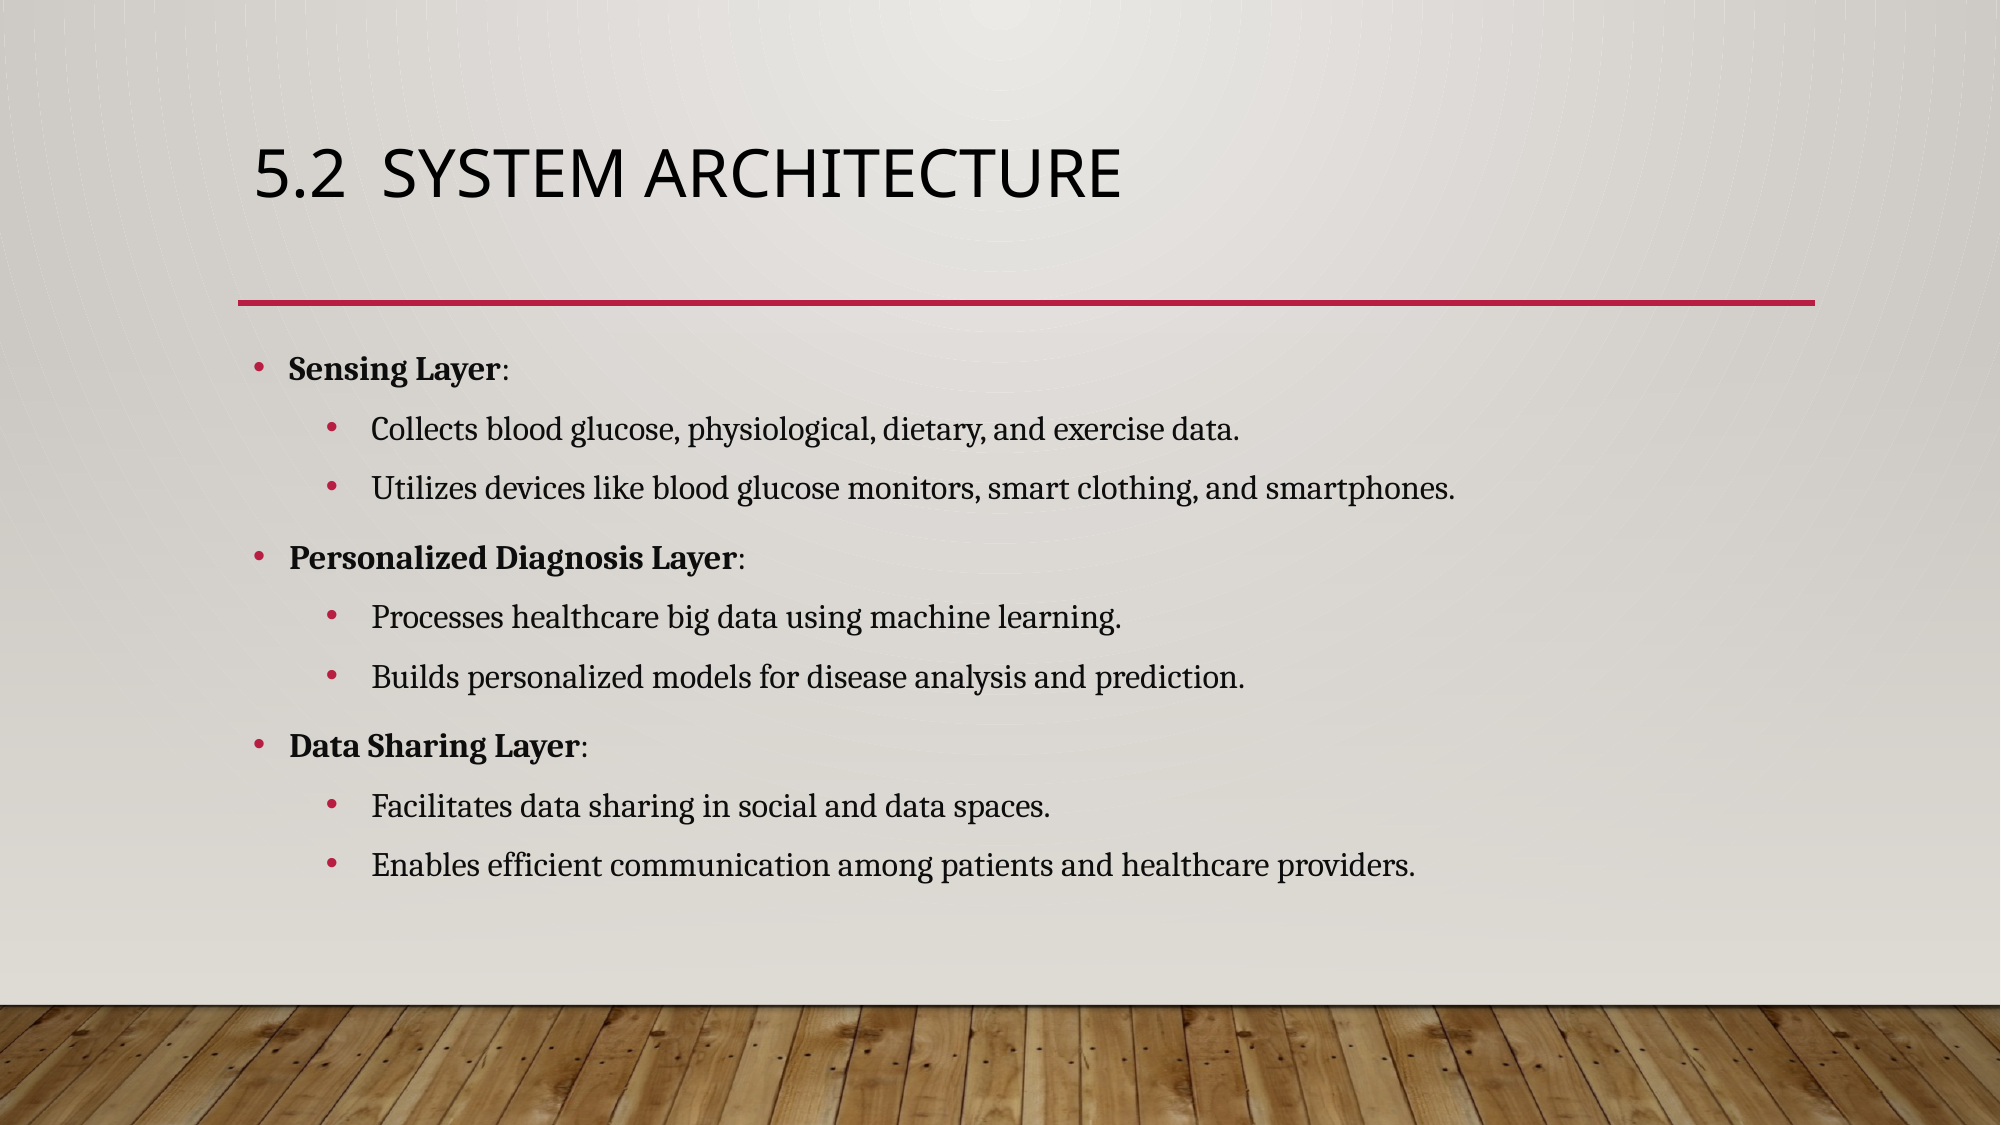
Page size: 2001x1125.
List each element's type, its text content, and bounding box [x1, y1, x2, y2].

picture [0, 1005, 2000, 1125]
title 5.2 System Architecture [238, 131, 1814, 305]
list Sensing Layer: Collects blood glucose, physiological, dietary, and exercise data. Utilizes devices like blood glucose monitors, smart clothing, and smartphones. Personalized Diagnosis Layer: Processes healthcare big data using machine learning. Builds personalized models for disease analysis and prediction. Data Sharing Layer: Facilitates data sharing in social and data spaces. Enables efficient communication among patients and healthcare providers. [238, 330, 1814, 897]
